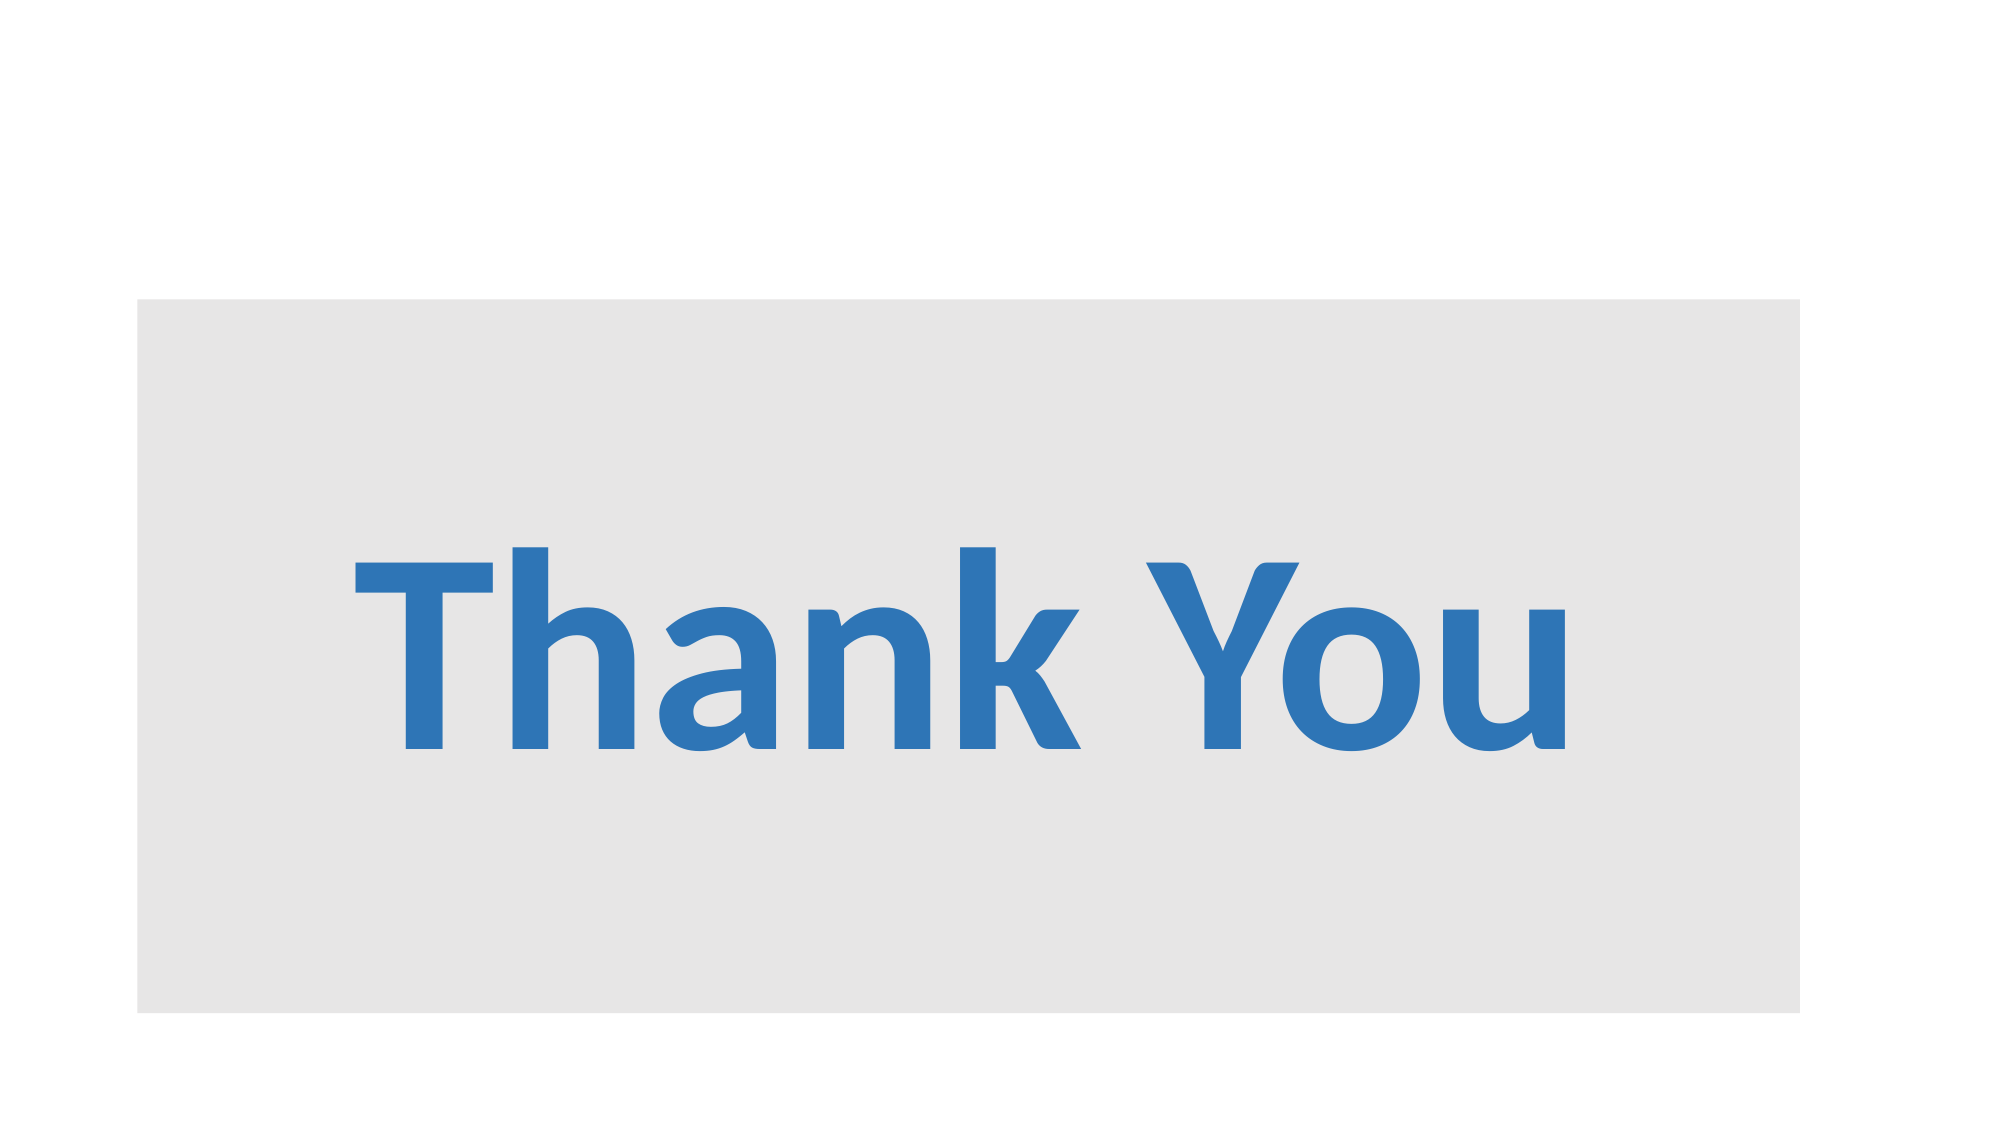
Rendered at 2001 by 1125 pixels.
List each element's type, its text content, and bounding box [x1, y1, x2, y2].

list Thank You [137, 299, 1800, 1014]
